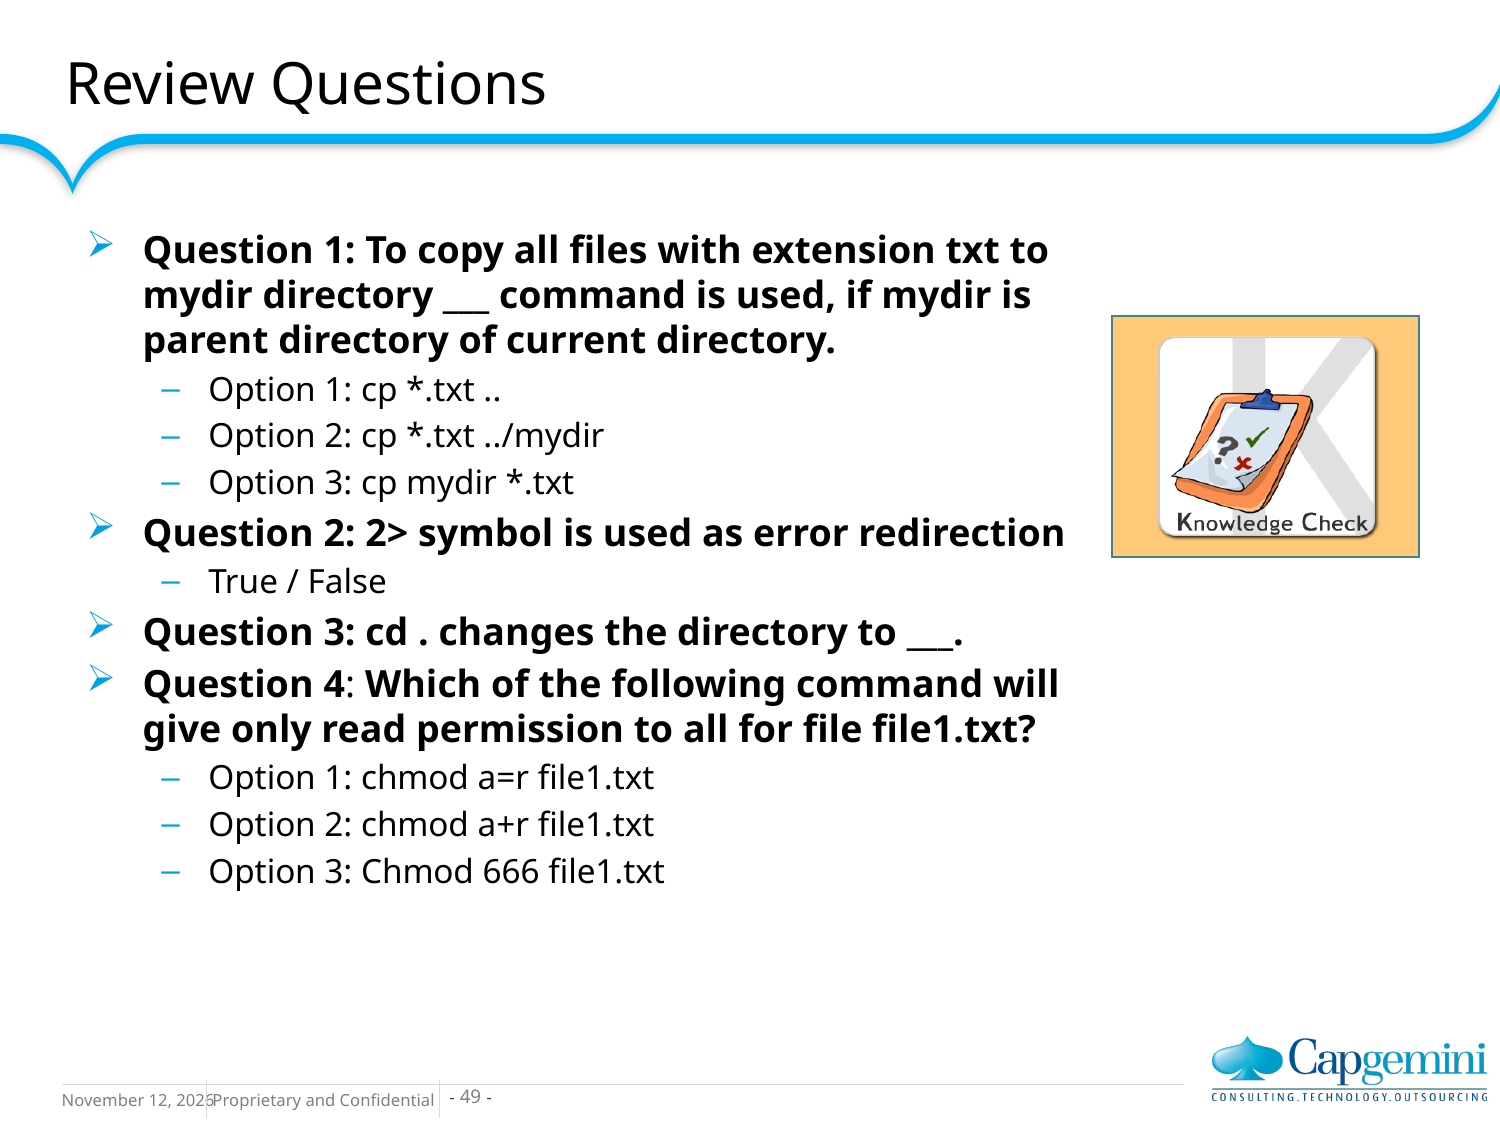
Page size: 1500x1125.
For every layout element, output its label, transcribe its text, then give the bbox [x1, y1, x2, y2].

list Question 1: To copy all files with extension txt to mydir directory ___ command is used, if mydir is parent directory of current directory. Option 1: cp *.txt .. Option 2: cp *.txt ../mydir Option 3: cp mydir *.txt Question 2: 2> symbol is used as error redirection True / False Question 3: cd . changes the directory to ___. Question 4: Which of the following command will give only read permission to all for file file1.txt? Option 1: chmod a=r file1.txt Option 2: chmod a+r file1.txt Option 3: Chmod 666 file1.txt [71, 219, 1152, 1046]
title Review Questions [50, 3, 1400, 134]
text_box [1112, 315, 1420, 558]
picture [1212, 1036, 1487, 1101]
